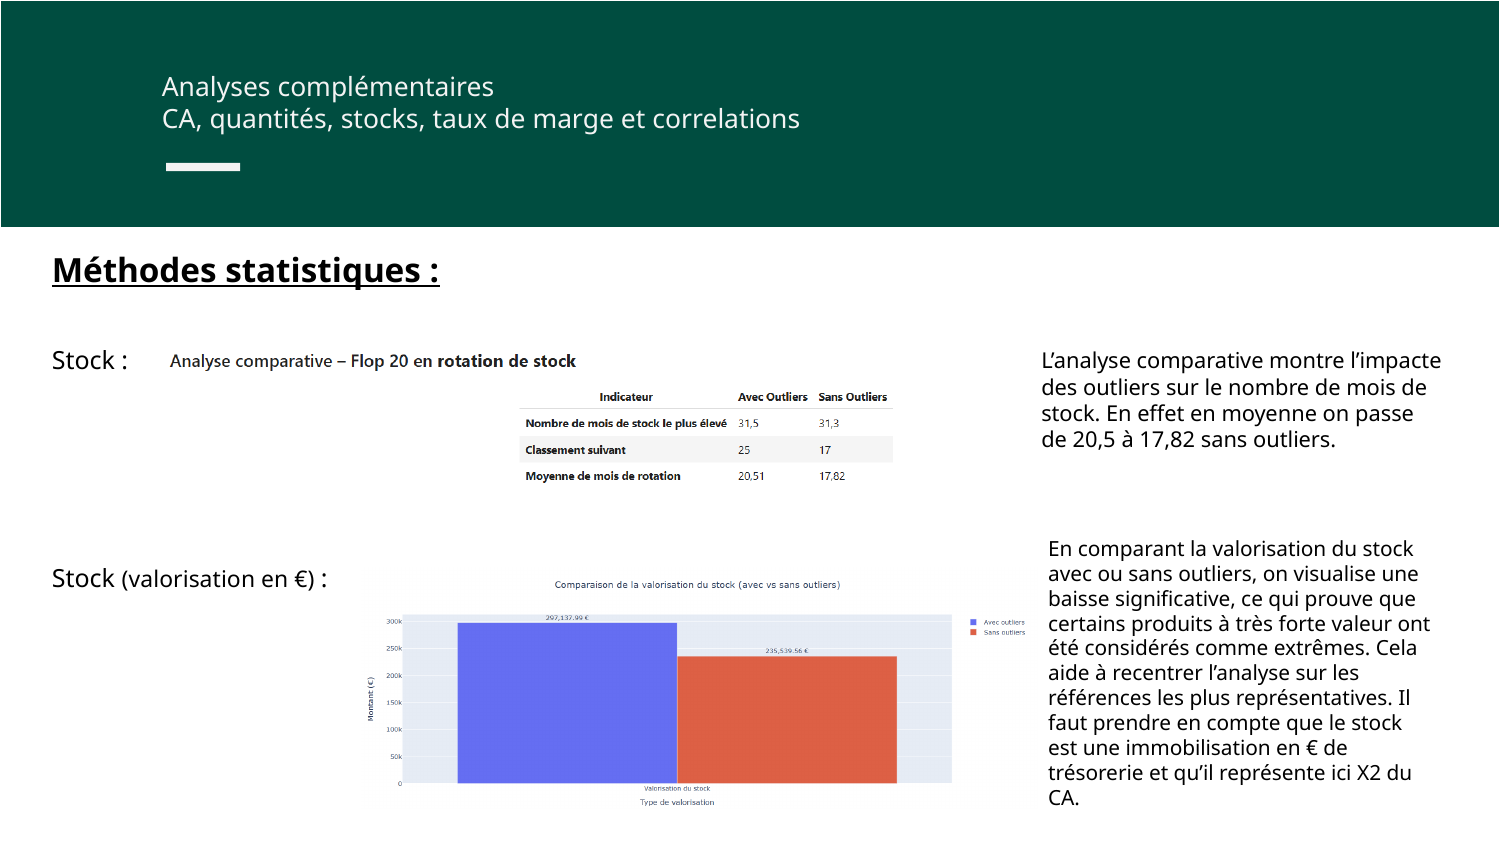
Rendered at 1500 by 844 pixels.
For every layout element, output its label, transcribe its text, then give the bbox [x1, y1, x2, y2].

text_box En comparant la valorisation du stock avec ou sans outliers, on visualise une baisse significative, ce qui prouve que certains produits à très forte valeur ont été considérés comme extrêmes. Cela aide à recentrer l’analyse sur les références les plus représentatives. Il faut prendre en compte que le stock est une immobilisation en € de trésorerie et qu’il représente ici X2 du CA. [1014, 527, 1446, 818]
list Méthodes statistiques : Stock : Stock (valorisation en €) : [18, 228, 1119, 789]
text_box [0, 0, 1500, 228]
text_box Analyses complémentaires CA, quantités, stocks, taux de marge et correlations [146, 55, 1500, 150]
picture [162, 342, 914, 491]
text_box [166, 162, 241, 172]
text_box L’analyse comparative montre l’impacte des outliers sur le nombre de mois de stock. En effet en moyenne on passe de 20,5 à 17,82 sans outliers. [1026, 339, 1458, 460]
picture [360, 566, 1038, 809]
